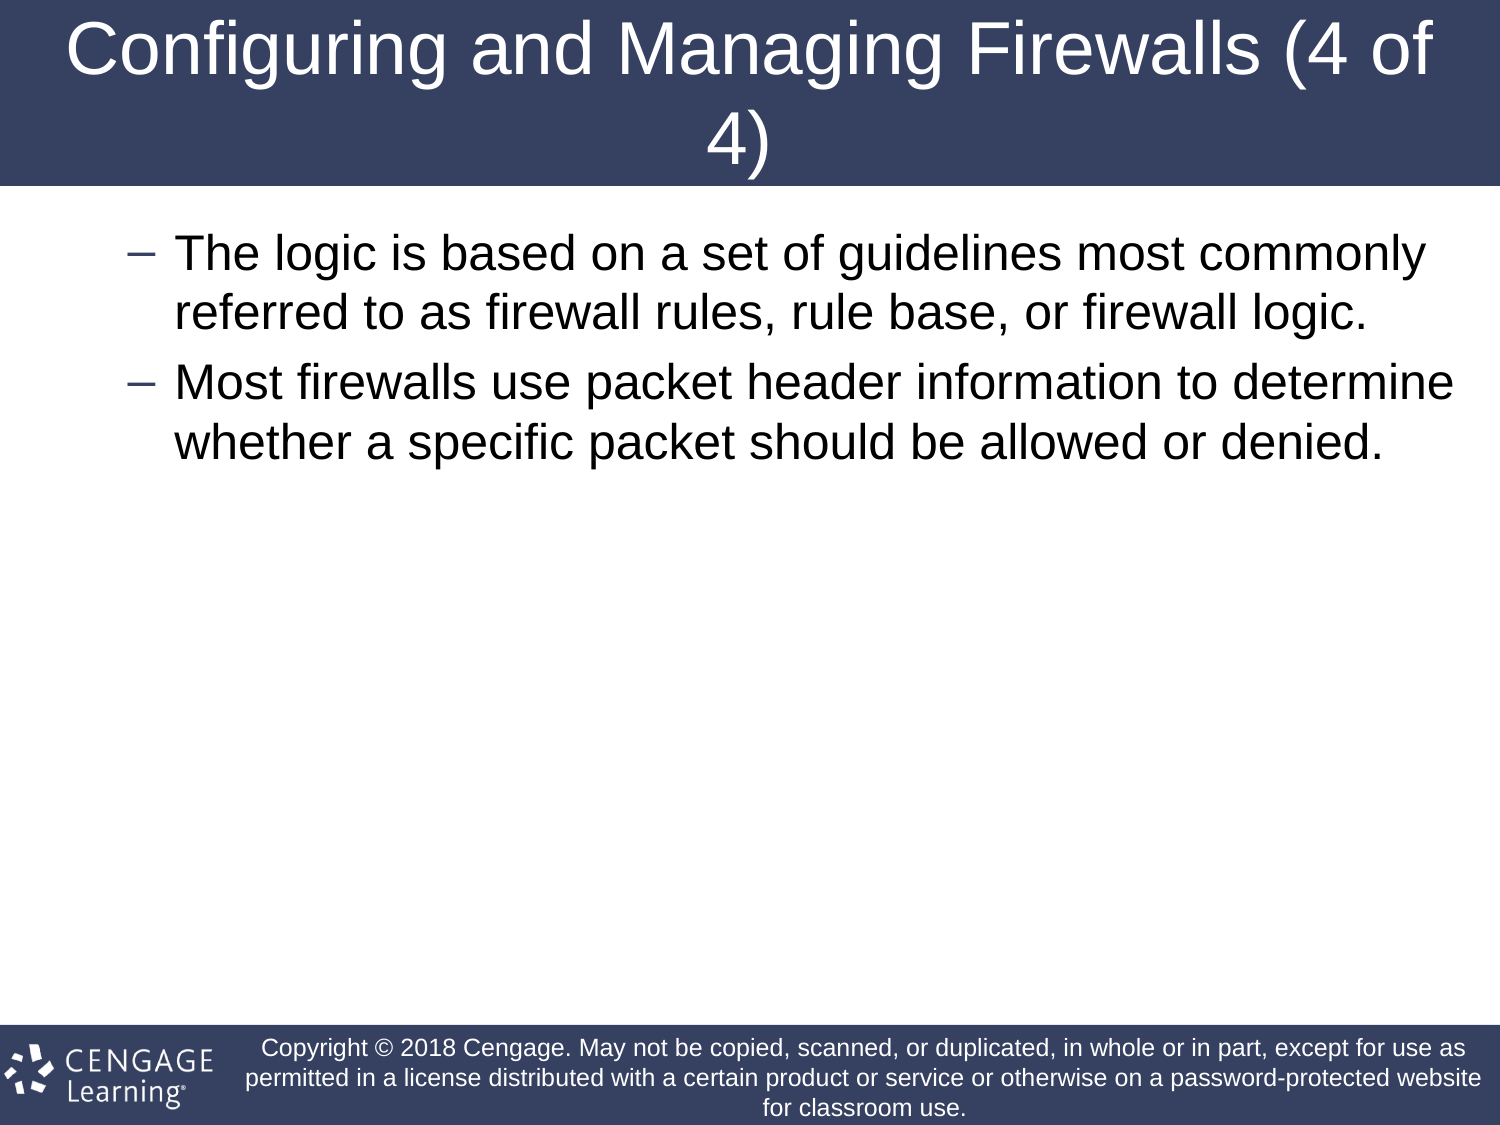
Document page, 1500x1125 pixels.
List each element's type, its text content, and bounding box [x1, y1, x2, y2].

title Configuring and Managing Firewalls (4 of 4) [7, 4, 1493, 176]
list The logic is based on a set of guidelines most commonly referred to as firewall rules, rule base, or firewall logic. Most firewalls use packet header information to determine whether a specific packet should be allowed or denied. [37, 212, 1475, 1005]
picture [0, 1040, 216, 1113]
